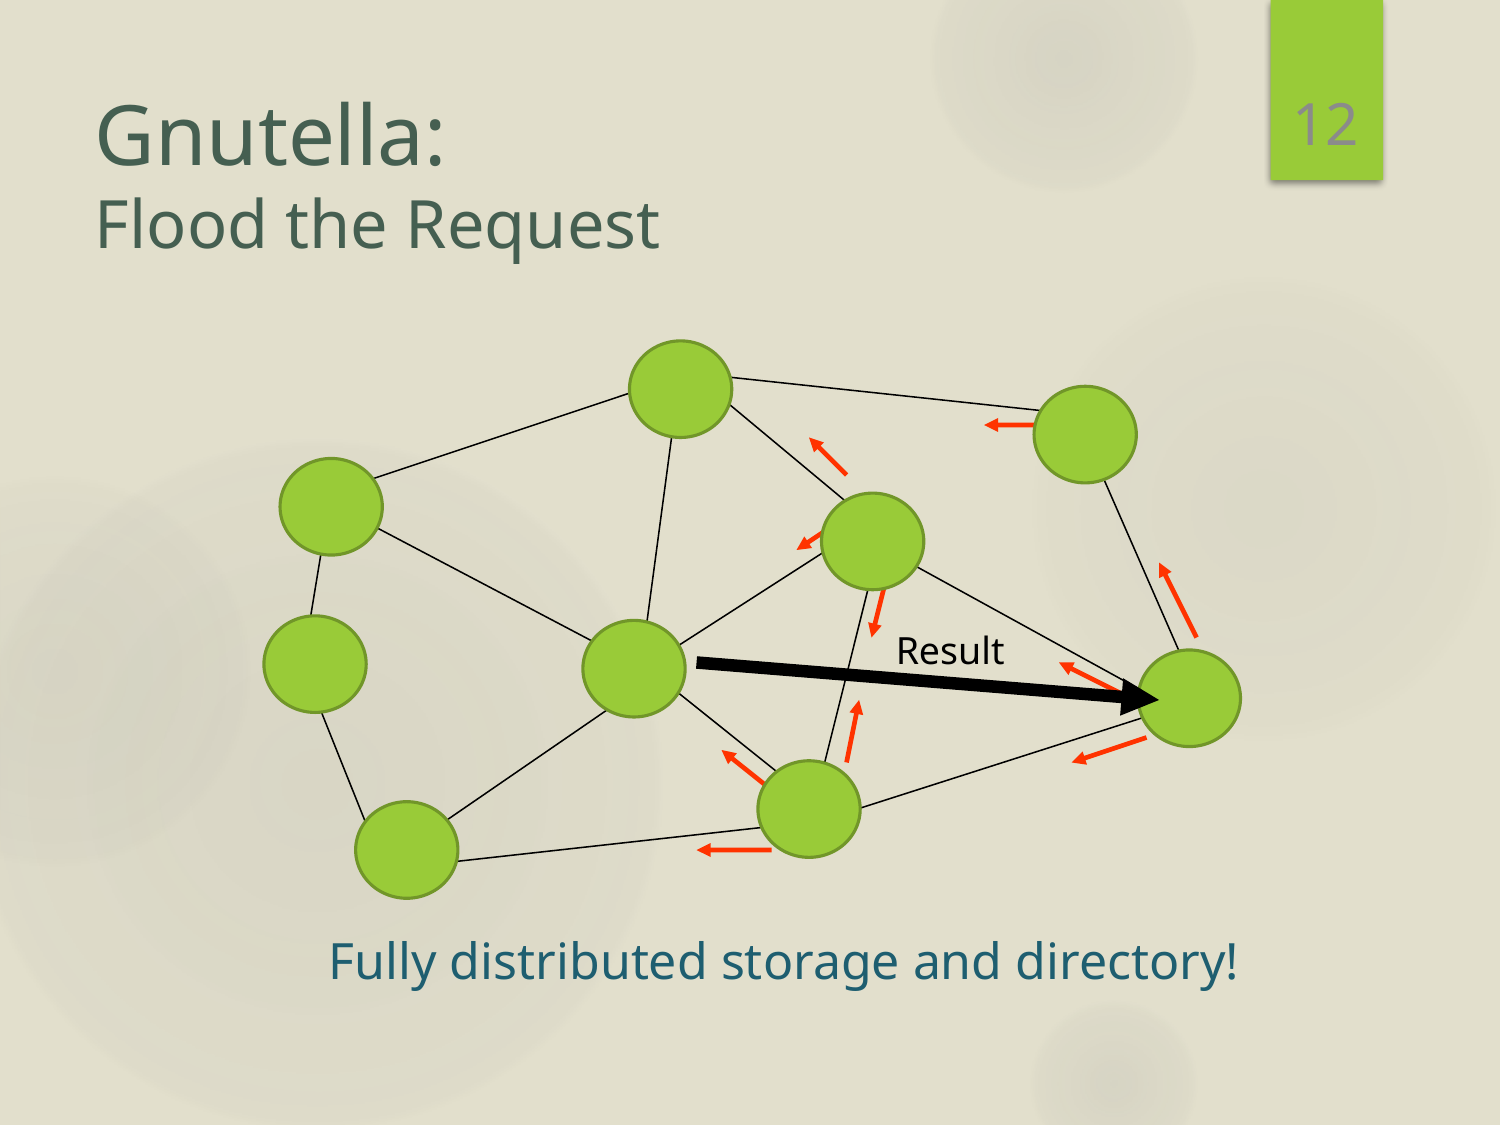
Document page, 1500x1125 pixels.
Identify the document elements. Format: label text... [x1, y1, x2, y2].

text_box [809, 437, 847, 476]
text_box Fully distributed storage and directory! [234, 894, 1335, 1033]
text_box [984, 418, 1033, 432]
text_box [796, 534, 820, 550]
text_box [262, 614, 368, 715]
text_box [721, 750, 764, 784]
text_box [1136, 648, 1243, 749]
text_box [911, 680, 1160, 706]
slide_number 12 [1273, 48, 1378, 175]
text_box [696, 843, 772, 857]
text_box [1071, 737, 1147, 765]
text_box [581, 618, 687, 719]
text_box [278, 456, 384, 557]
text_box [846, 699, 863, 763]
text_box [1059, 662, 1129, 697]
text_box [627, 339, 734, 440]
text_box [868, 591, 884, 638]
title Gnutella: Flood the Request [79, 74, 1237, 188]
text_box [756, 759, 862, 859]
text_box [1159, 562, 1197, 638]
text_box [354, 800, 460, 894]
text_box [819, 491, 926, 592]
text_box [1032, 384, 1138, 485]
text_box Result [881, 619, 1020, 680]
